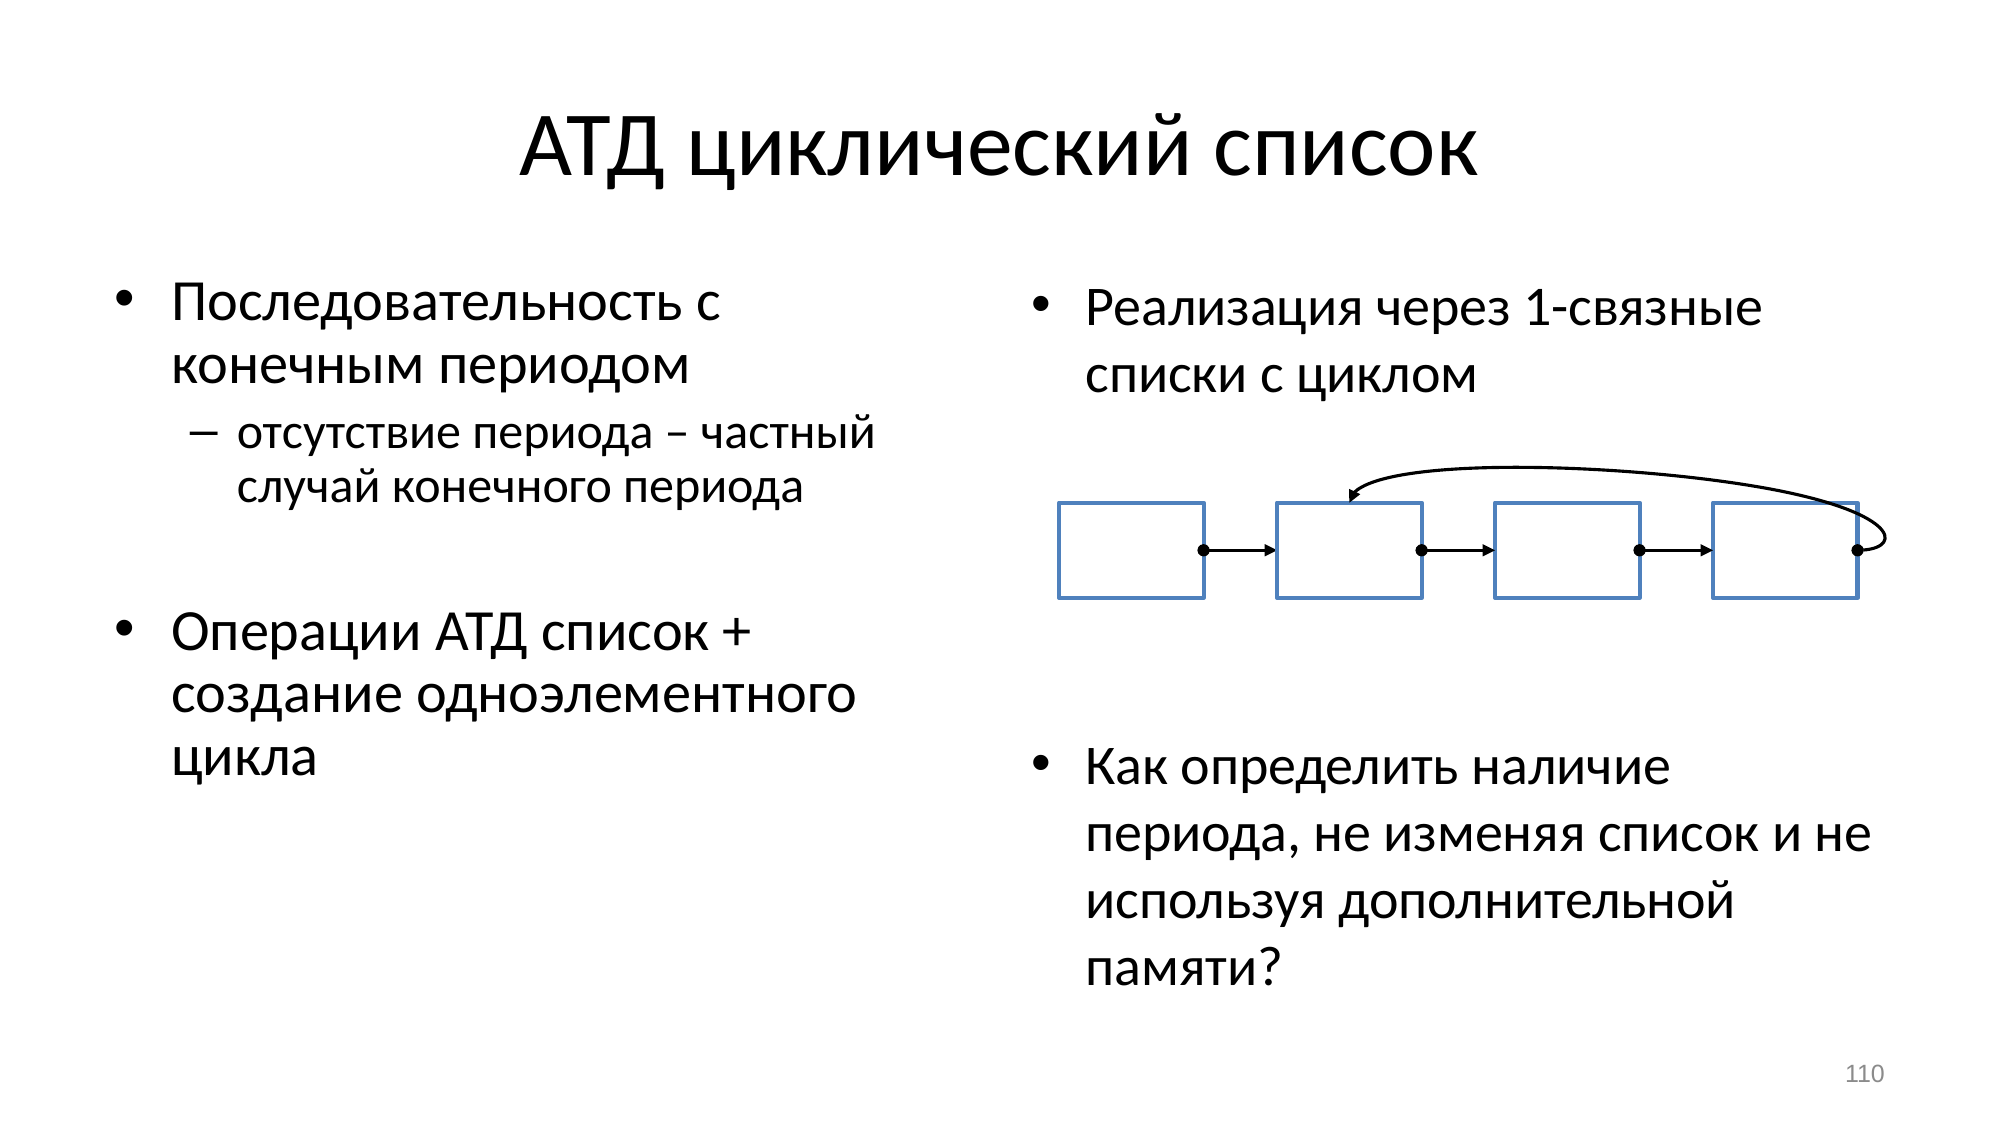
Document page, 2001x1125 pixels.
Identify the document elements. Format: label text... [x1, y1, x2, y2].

list Последовательность с конечным периодом отсутствие периода – частный случай конечного периода Операции АТД список + создание одноэлементного цикла [99, 262, 984, 1005]
list Реализация через 1-связные списки с циклом Как определить наличие периода, не изменяя список и не используя дополнительной памяти? [1016, 262, 1900, 1005]
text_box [1058, 502, 1858, 599]
slide_number 110 [1433, 1042, 1900, 1103]
title АТД циклический список [99, 45, 1900, 233]
